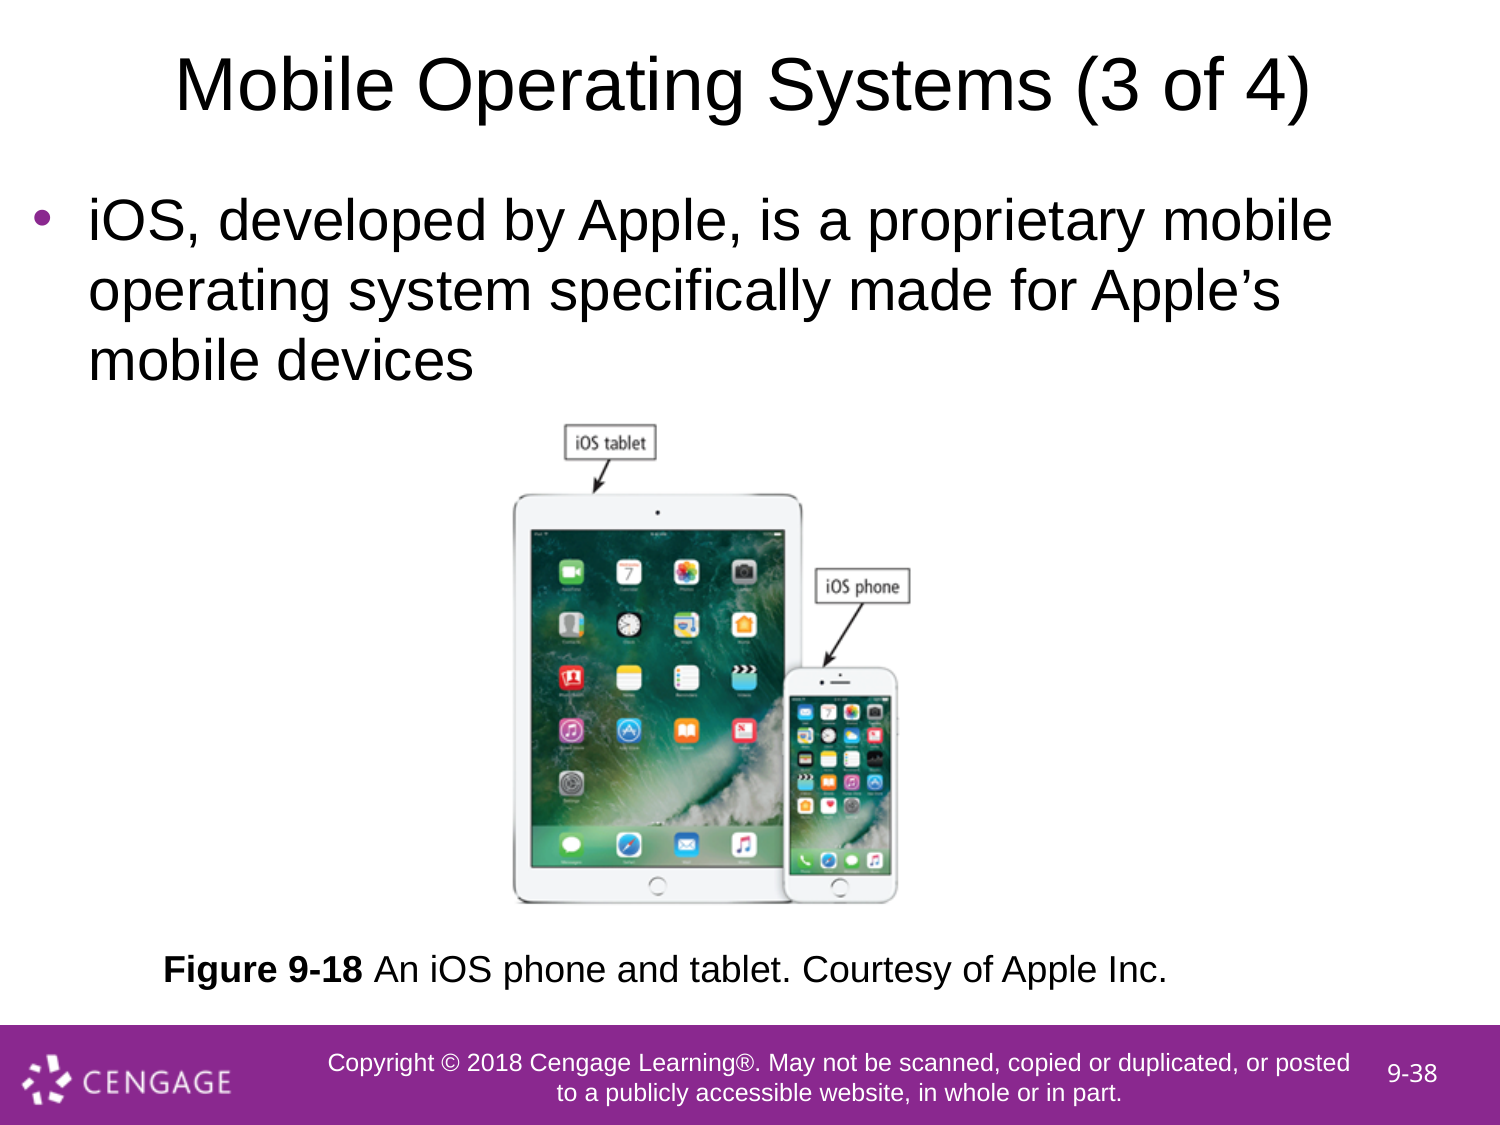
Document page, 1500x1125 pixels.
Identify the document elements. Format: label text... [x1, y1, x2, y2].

picture [493, 415, 921, 918]
title Mobile Operating Systems (3 of 4) [12, 11, 1476, 148]
list iOS, developed by Apple, is a proprietary mobile operating system specifically made for Apple’s mobile devices [17, 174, 1483, 391]
list Figure 9-18 An iOS phone and tablet. Courtesy of Apple Inc. [148, 937, 1359, 1011]
picture [12, 1045, 236, 1113]
